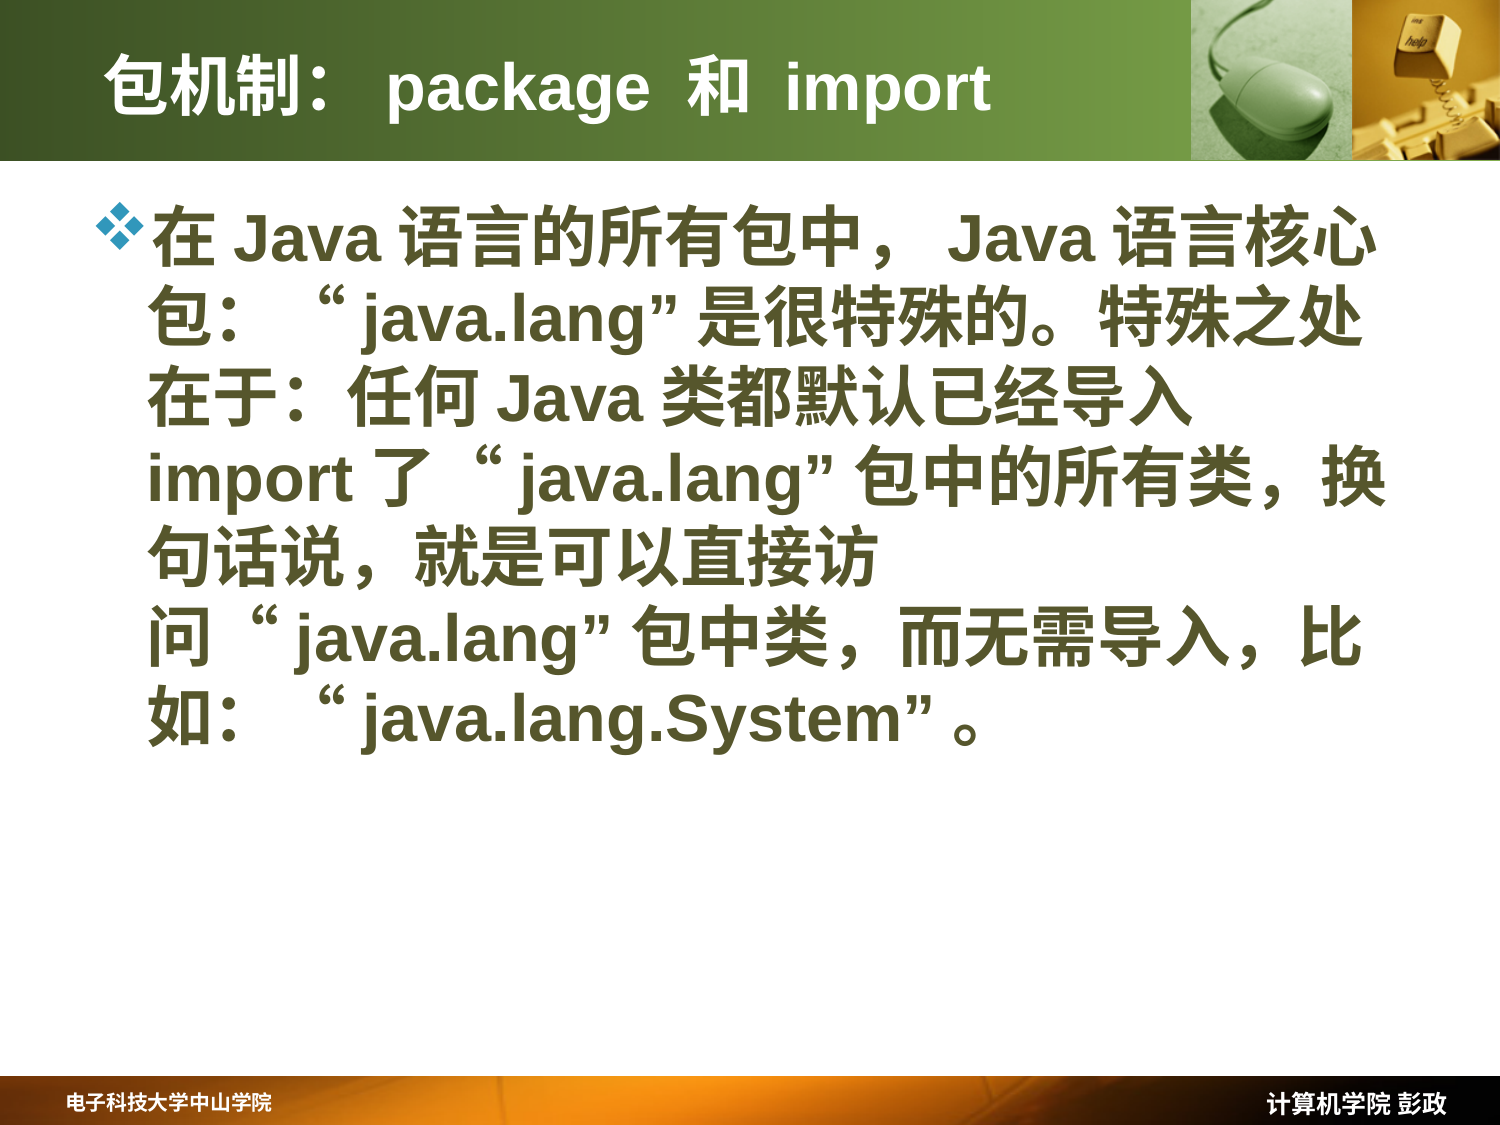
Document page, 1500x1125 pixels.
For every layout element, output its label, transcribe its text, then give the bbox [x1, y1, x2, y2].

list 在Java语言的所有包中，Java语言核心包：“java.lang”是很特殊的。特殊之处在于：任何Java类都默认已经导入import了“java.lang”包中的所有类，换句话说，就是可以直接访问“java.lang”包中类，而无需导入，比如：“java.lang.System”。 [75, 187, 1425, 1050]
footer 计算机学院 彭政 [1012, 1081, 1463, 1125]
picture [1191, 0, 1500, 160]
title 包机制：package 和 import [87, 37, 1175, 130]
picture [0, 1076, 1500, 1125]
slide_number 电子科技大学中山学院 [50, 1082, 500, 1125]
